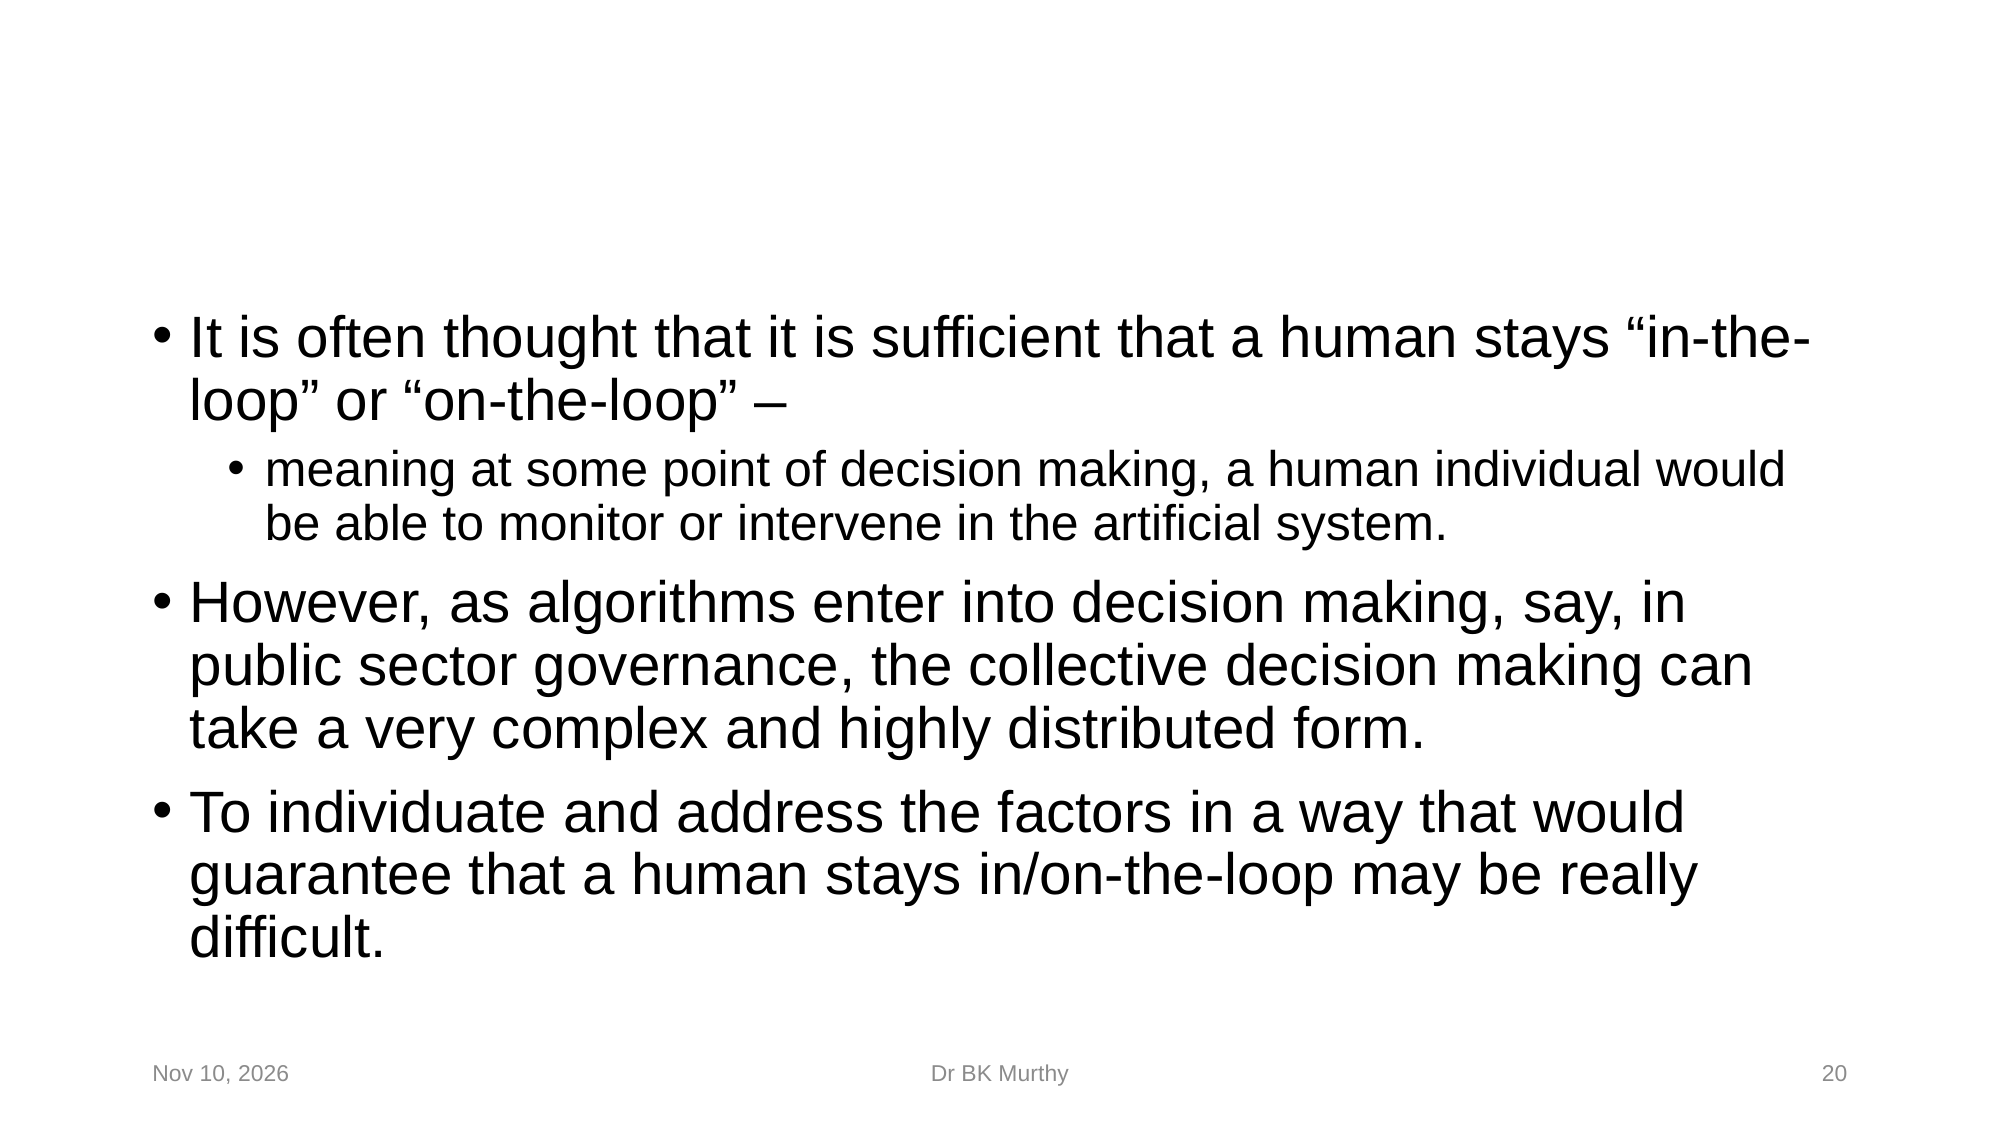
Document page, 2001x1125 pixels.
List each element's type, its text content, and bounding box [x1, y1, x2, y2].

slide_number 6-Feb-24 [137, 1042, 588, 1103]
list It is often thought that it is sufficient that a human stays “in-the-loop” or “on-the-loop” – meaning at some point of decision making, a human individual would be able to monitor or intervene in the artificial system. However, as algorithms enter into decision making, say, in public sector governance, the collective decision making can take a very complex and highly distributed form. To individuate and address the factors in a way that would guarantee that a human stays in/on-the-loop may be really difficult. [137, 299, 1863, 1014]
footer Dr BK Murthy [662, 1042, 1338, 1103]
slide_number 20 [1412, 1042, 1863, 1103]
